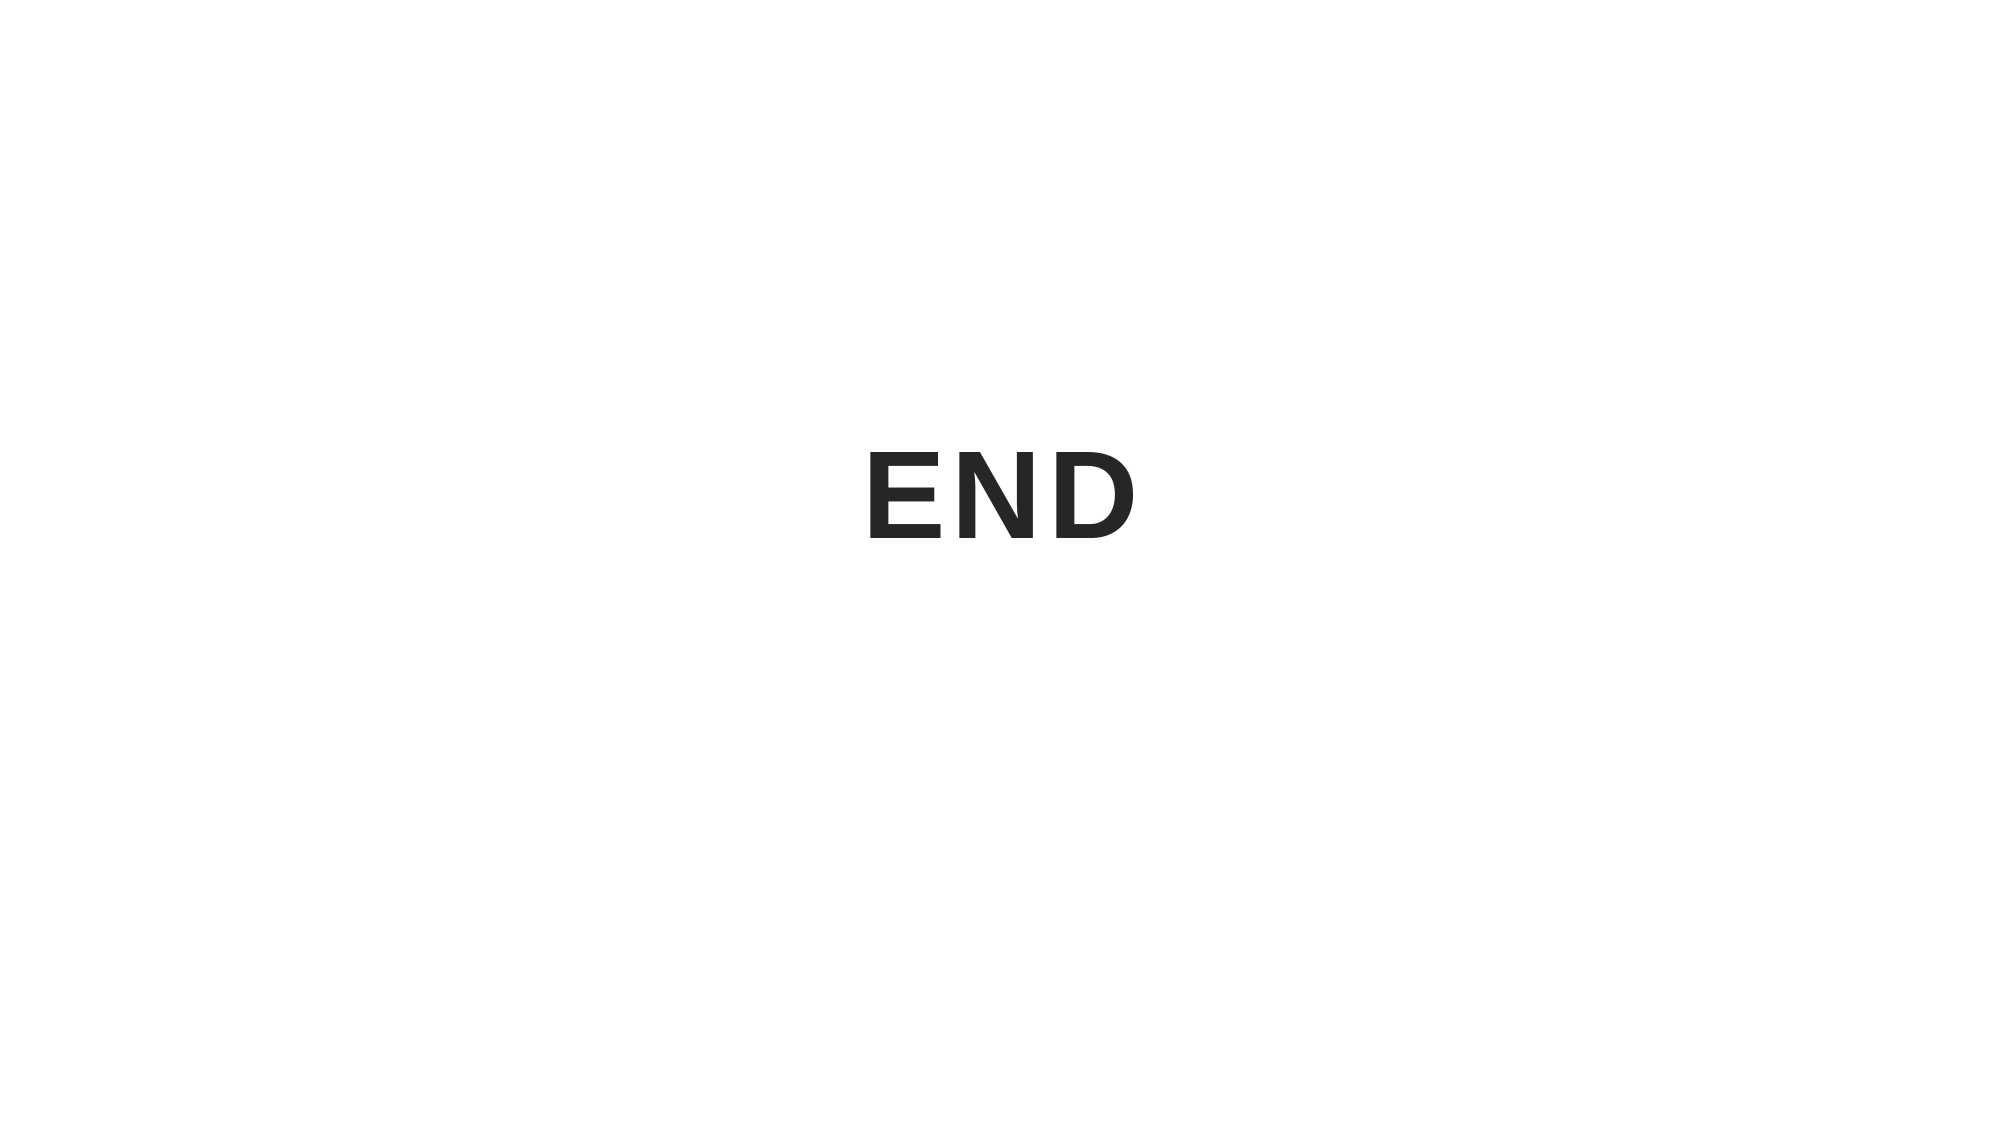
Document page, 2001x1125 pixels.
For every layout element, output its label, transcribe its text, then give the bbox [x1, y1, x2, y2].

title END [196, 149, 1805, 572]
